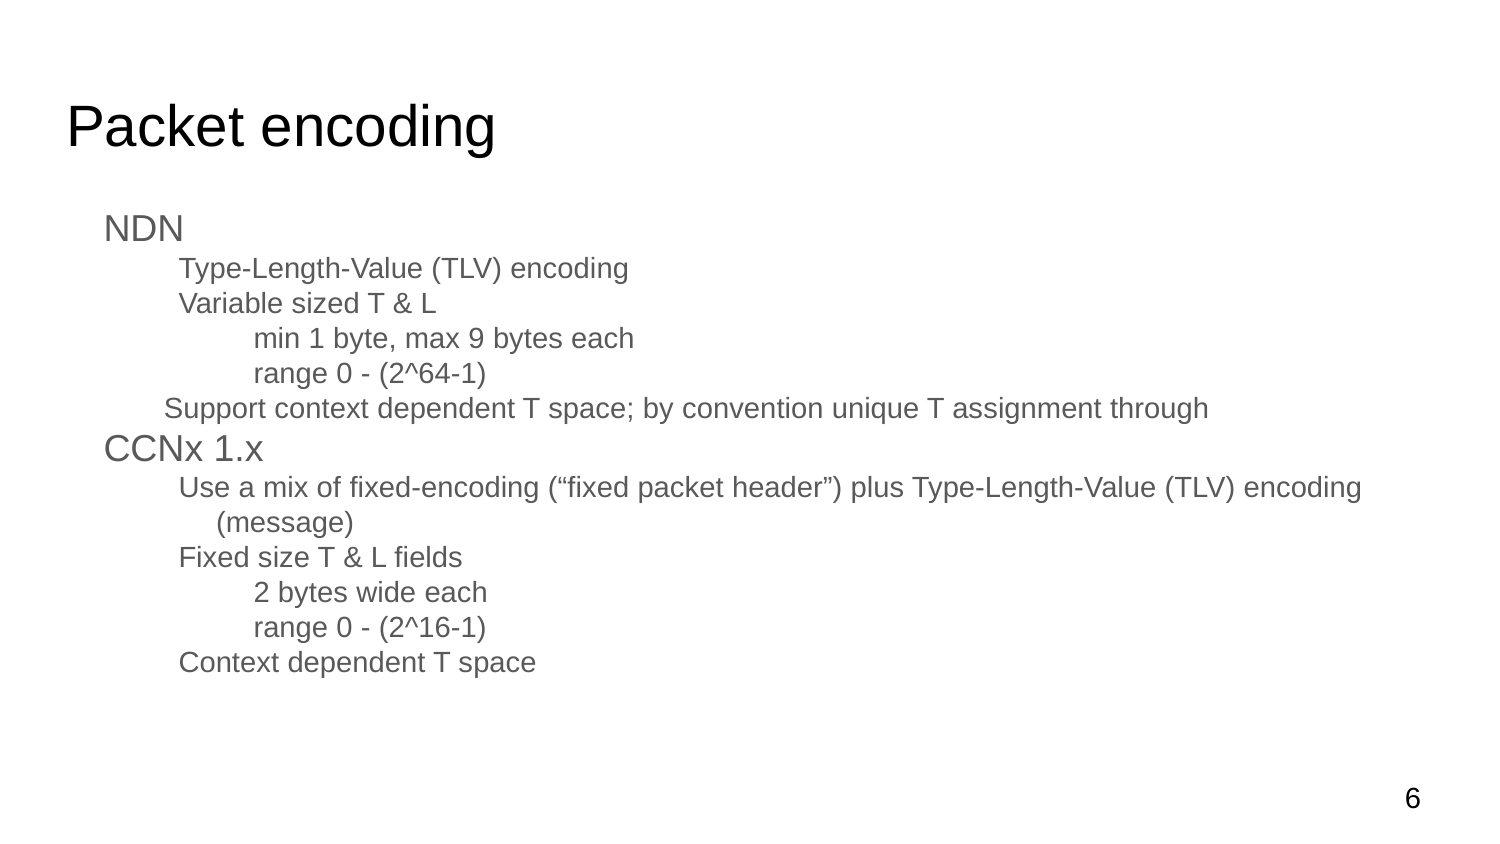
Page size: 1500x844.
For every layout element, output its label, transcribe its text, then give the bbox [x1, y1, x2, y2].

slide_number 6 [1389, 764, 1480, 830]
title Packet encoding [51, 72, 1449, 167]
list NDN Type-Length-Value (TLV) encoding Variable sized T & L min 1 byte, max 9 bytes each range 0 - (2^64-1) Support context dependent T space; by convention unique T assignment through CCNx 1.x Use a mix of fixed-encoding (“fixed packet header”) plus Type-Length-Value (TLV) encoding (message) Fixed size T & L fields 2 bytes wide each range 0 - (2^16-1) Context dependent T space [51, 189, 1449, 750]
